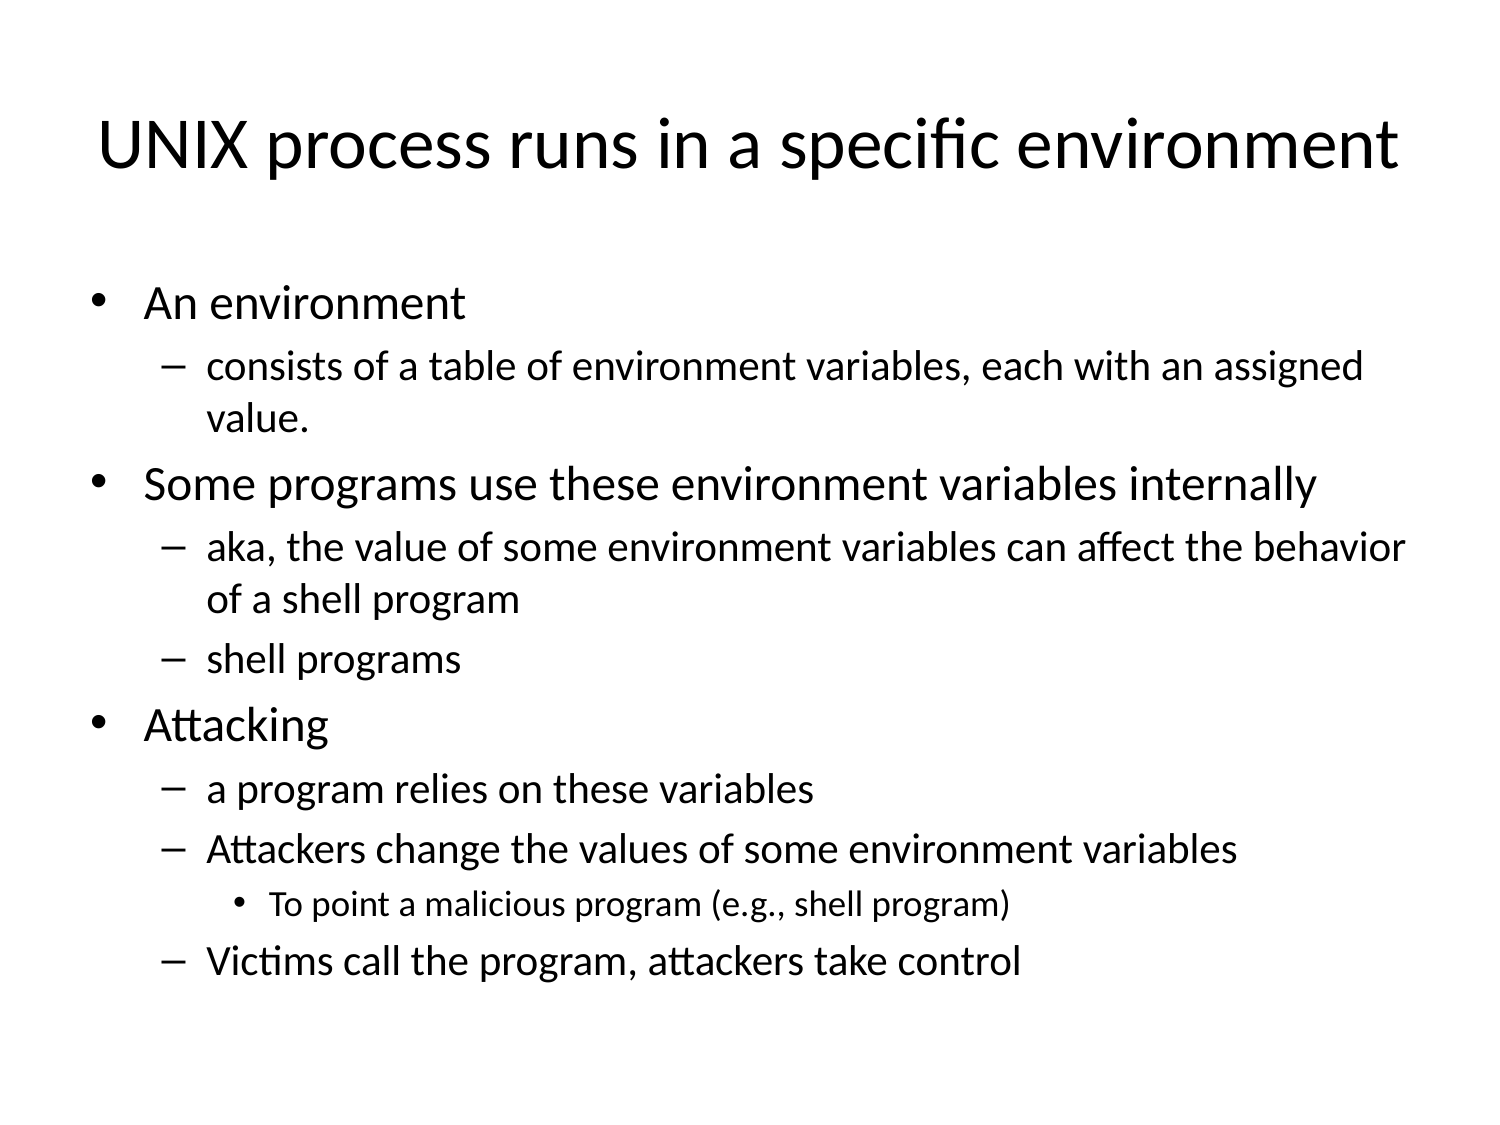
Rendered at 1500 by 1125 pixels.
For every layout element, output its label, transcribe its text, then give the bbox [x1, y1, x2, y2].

title UNIX process runs in a specific environment [75, 45, 1425, 233]
list An environment consists of a table of environment variables, each with an assigned value. Some programs use these environment variables internally aka, the value of some environment variables can affect the behavior of a shell program shell programs Attacking a program relies on these variables Attackers change the values of some environment variables To point a malicious program (e.g., shell program) Victims call the program, attackers take control [75, 262, 1425, 1005]
